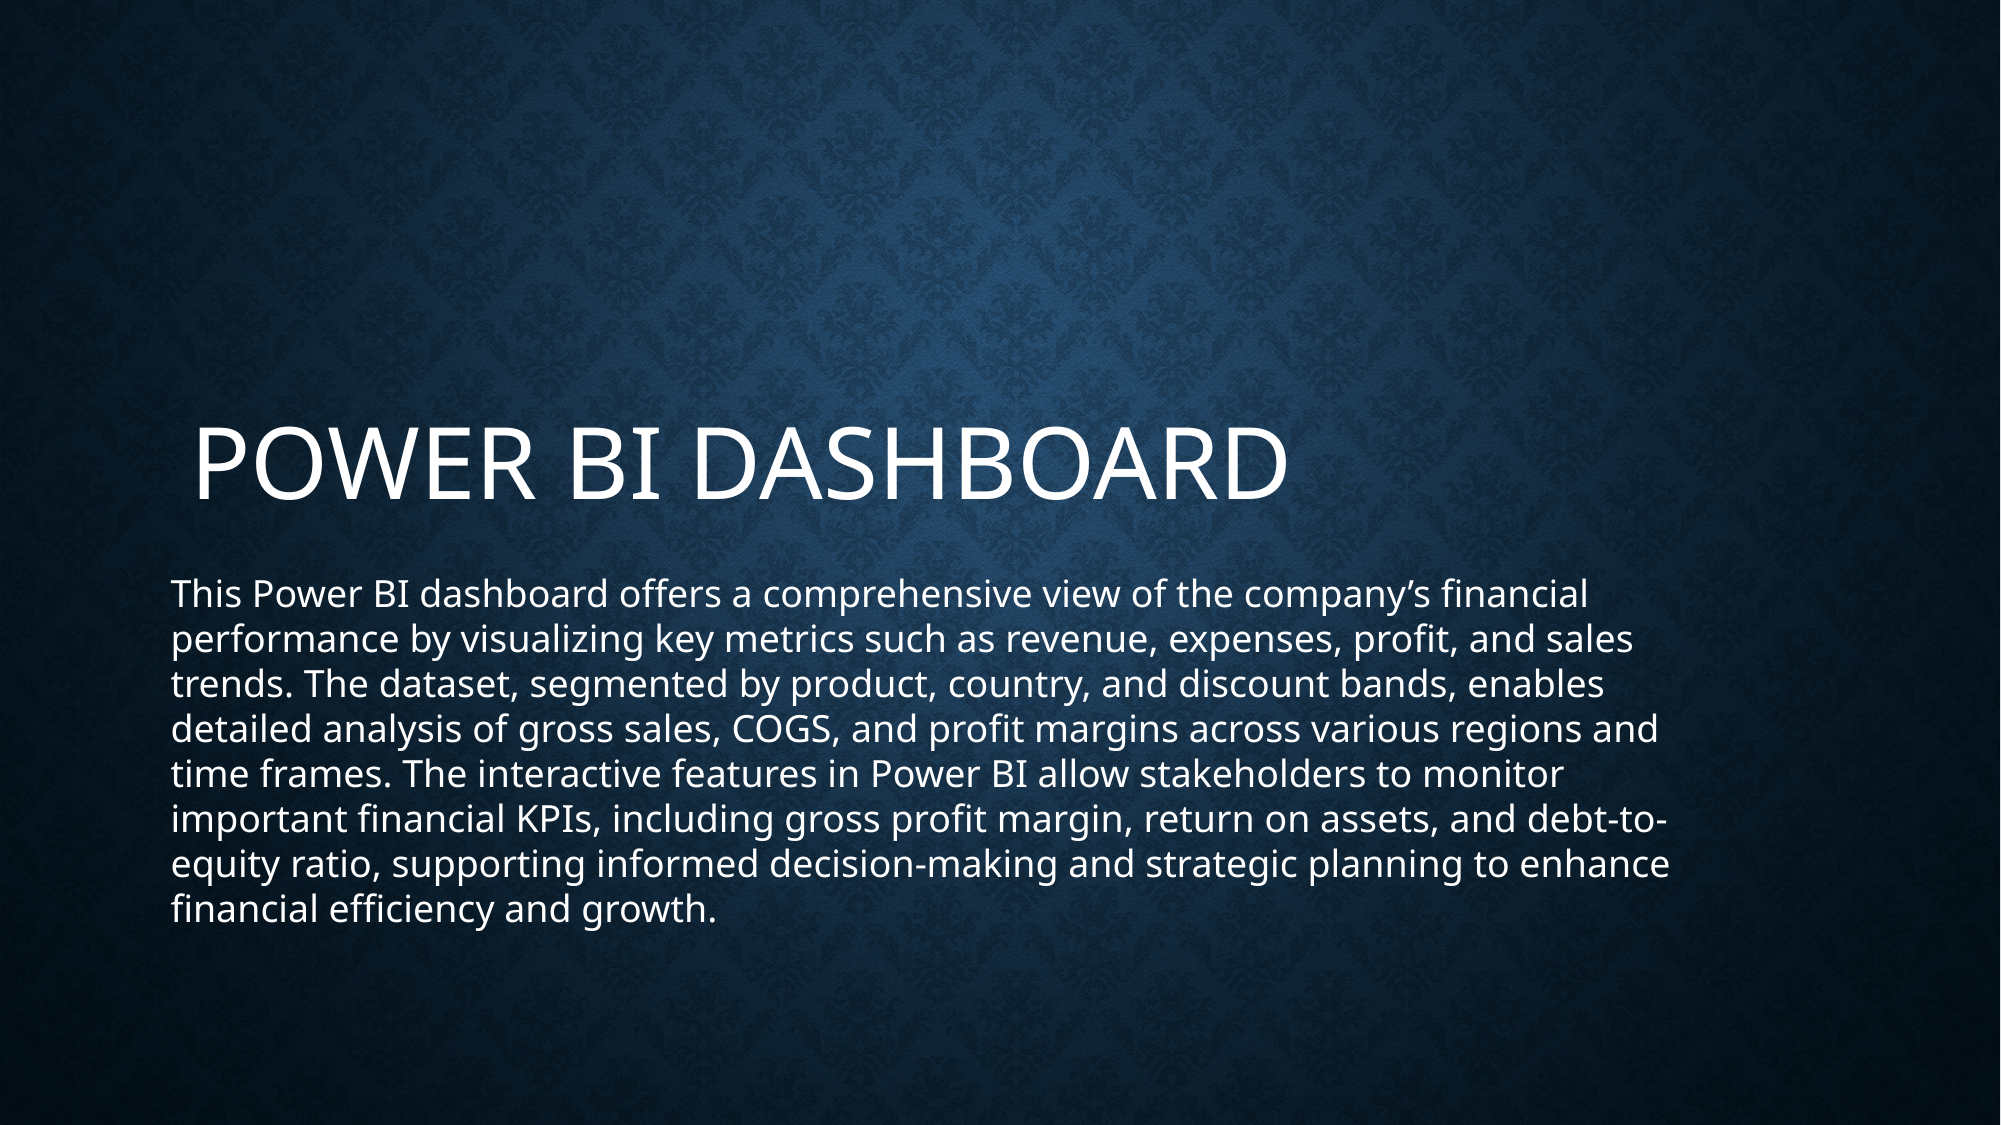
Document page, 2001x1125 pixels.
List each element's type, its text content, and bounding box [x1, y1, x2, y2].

text_box This Power BI dashboard offers a comprehensive view of the company’s financial performance by visualizing key metrics such as revenue, expenses, profit, and sales trends. The dataset, segmented by product, country, and discount bands, enables detailed analysis of gross sales, COGS, and profit margins across various regions and time frames. The interactive features in Power BI allow stakeholders to monitor important financial KPIs, including gross profit margin, return on assets, and debt-to-equity ratio, supporting informed decision-making and strategic planning to enhance financial efficiency and growth. [155, 562, 1703, 938]
text_box POWER BI DASHBOARD [155, 391, 1329, 527]
